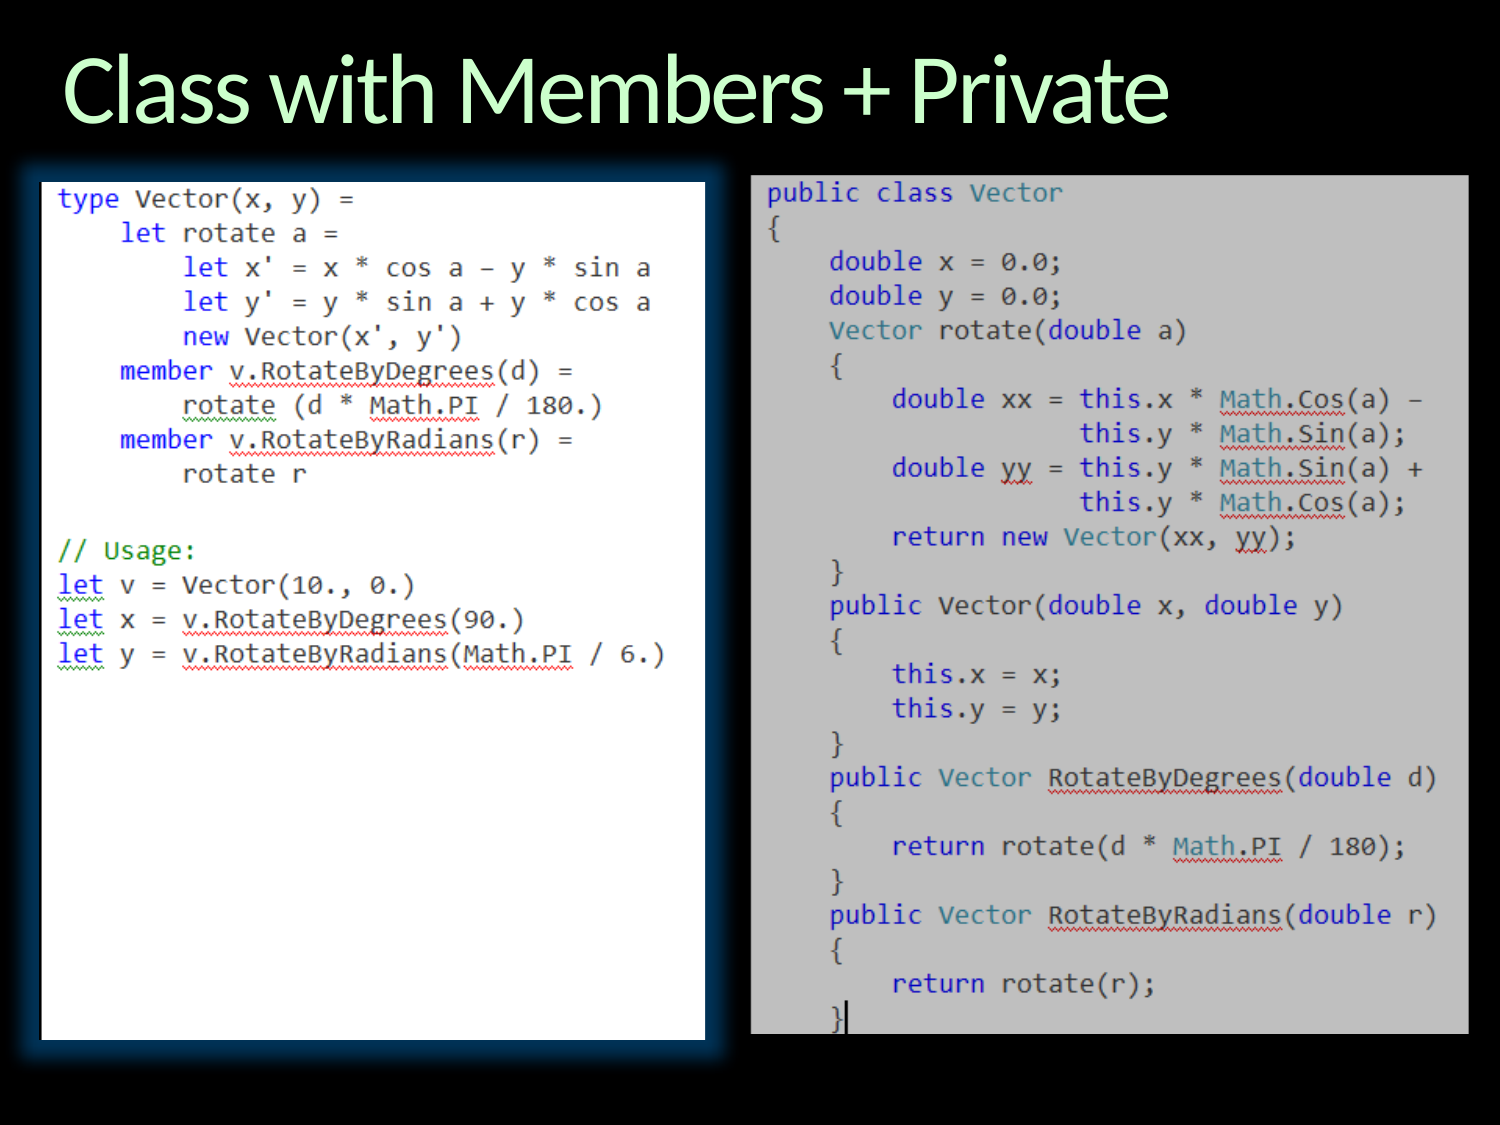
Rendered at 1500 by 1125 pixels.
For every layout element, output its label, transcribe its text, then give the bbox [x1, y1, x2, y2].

title Class with Members + Private [62, 37, 1438, 147]
picture [749, 175, 1469, 1034]
picture [38, 182, 706, 1040]
